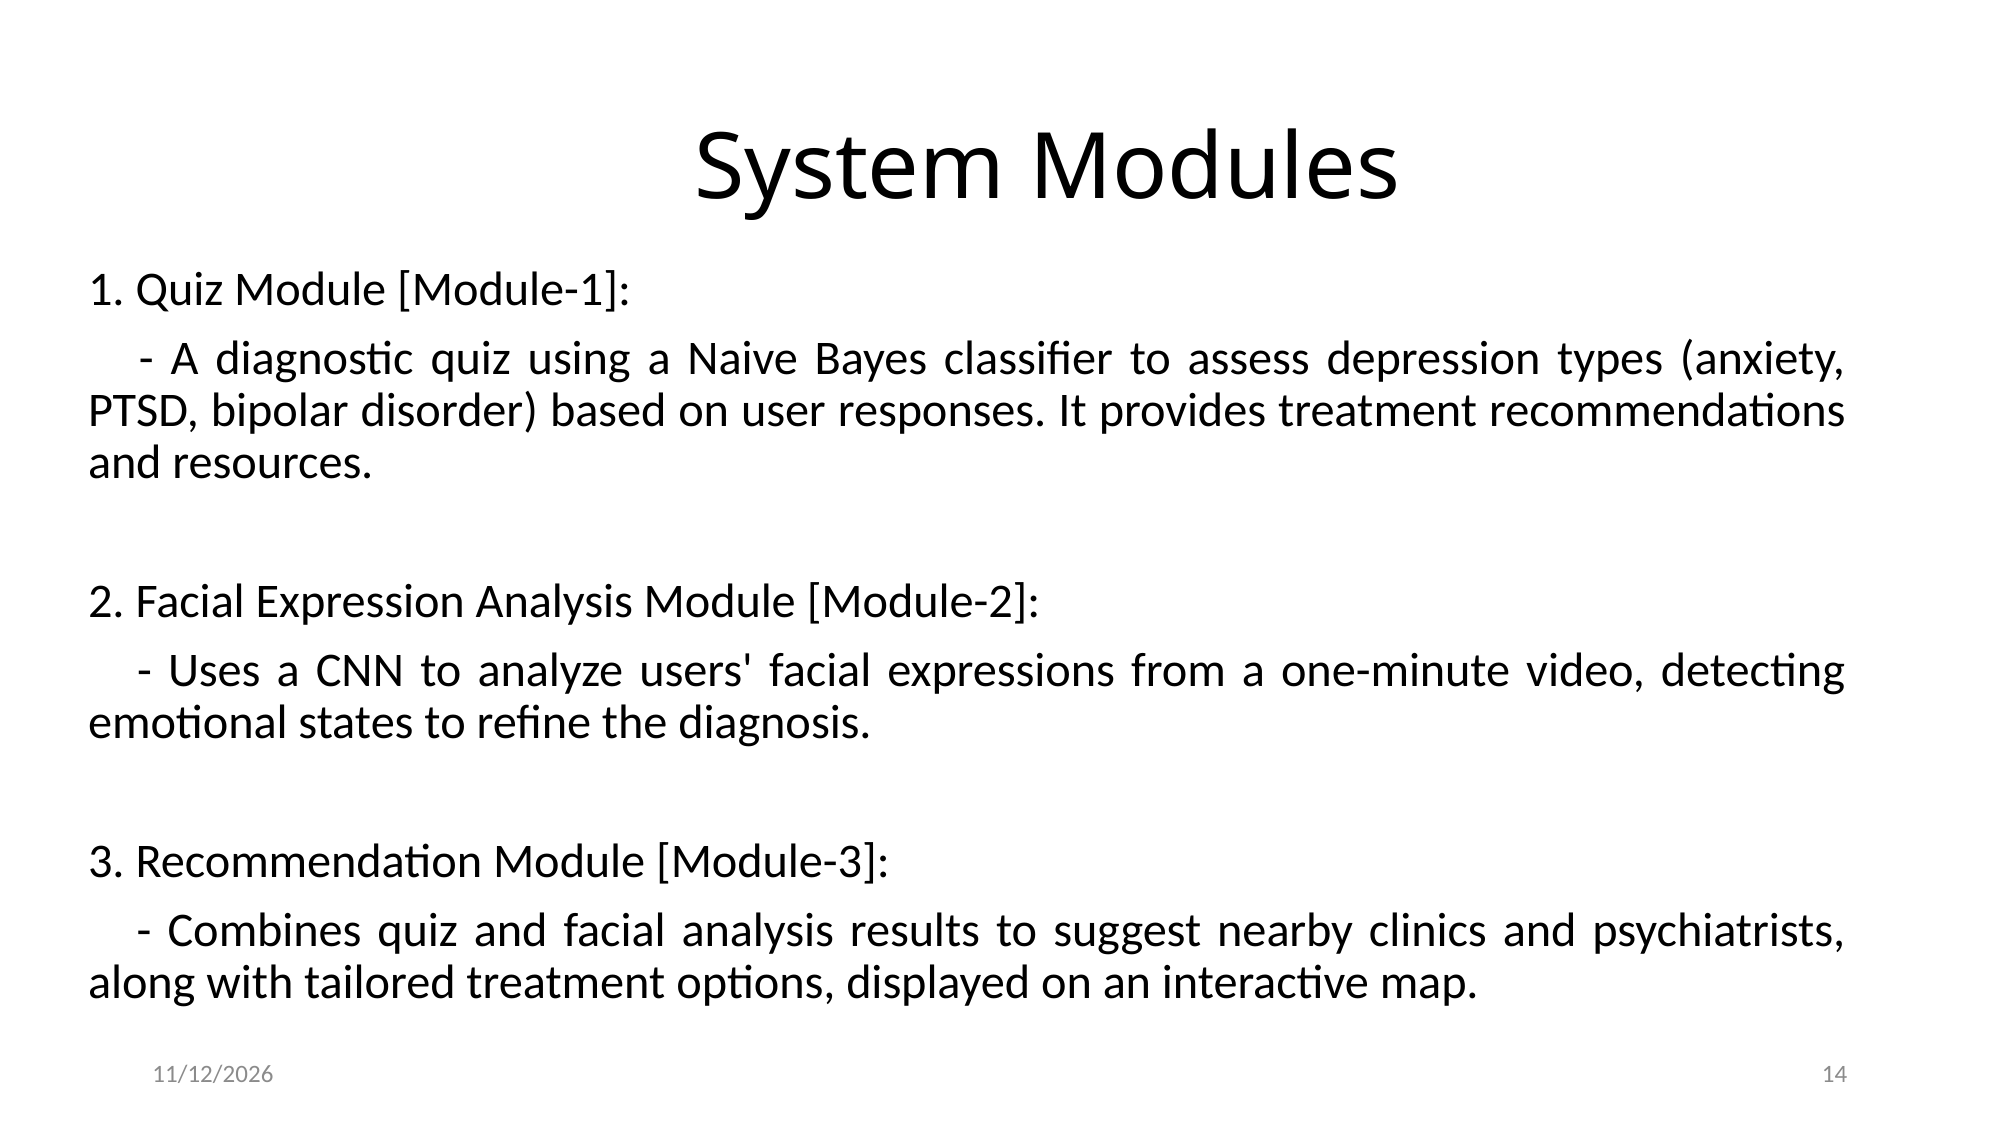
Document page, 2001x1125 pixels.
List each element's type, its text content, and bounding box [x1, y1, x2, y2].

slide_number 14 [1412, 1042, 1863, 1103]
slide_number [137, 1042, 588, 1103]
title System Modules [137, 59, 1863, 255]
list 1. Quiz Module [Module-1]: - A diagnostic quiz using a Naive Bayes classifier to assess depression types (anxiety, PTSD, bipolar disorder) based on user responses. It provides treatment recommendations and resources. 2. Facial Expression Analysis Module [Module-2]: - Uses a CNN to analyze users' facial expressions from a one-minute video, detecting emotional states to refine the diagnosis. 3. Recommendation Module [Module-3]: - Combines quiz and facial analysis results to suggest nearby clinics and psychiatrists, along with tailored treatment options, displayed on an interactive map. [73, 255, 1863, 1030]
